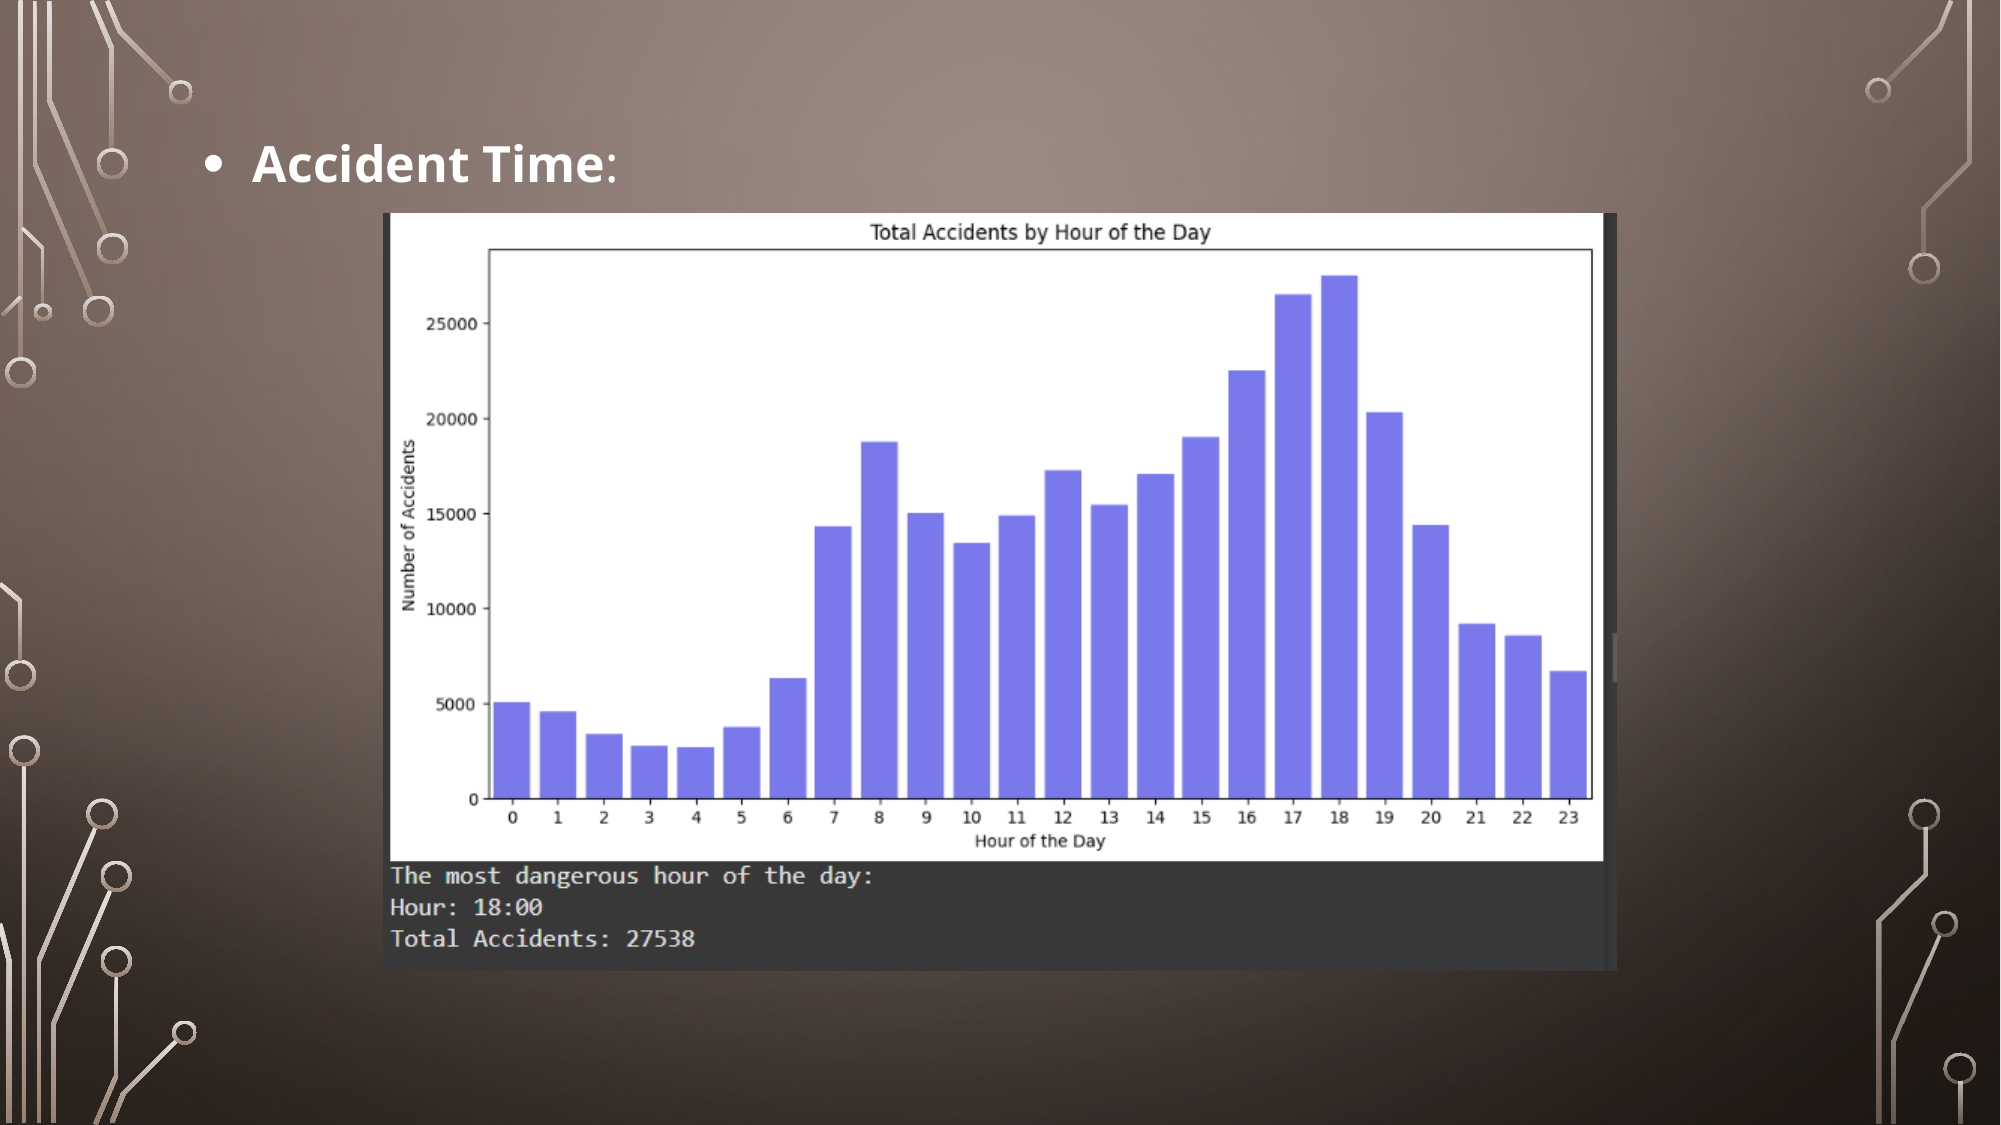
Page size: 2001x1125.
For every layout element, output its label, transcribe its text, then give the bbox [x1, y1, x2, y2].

picture [383, 213, 1617, 971]
list Accident Time: [187, 113, 1813, 695]
